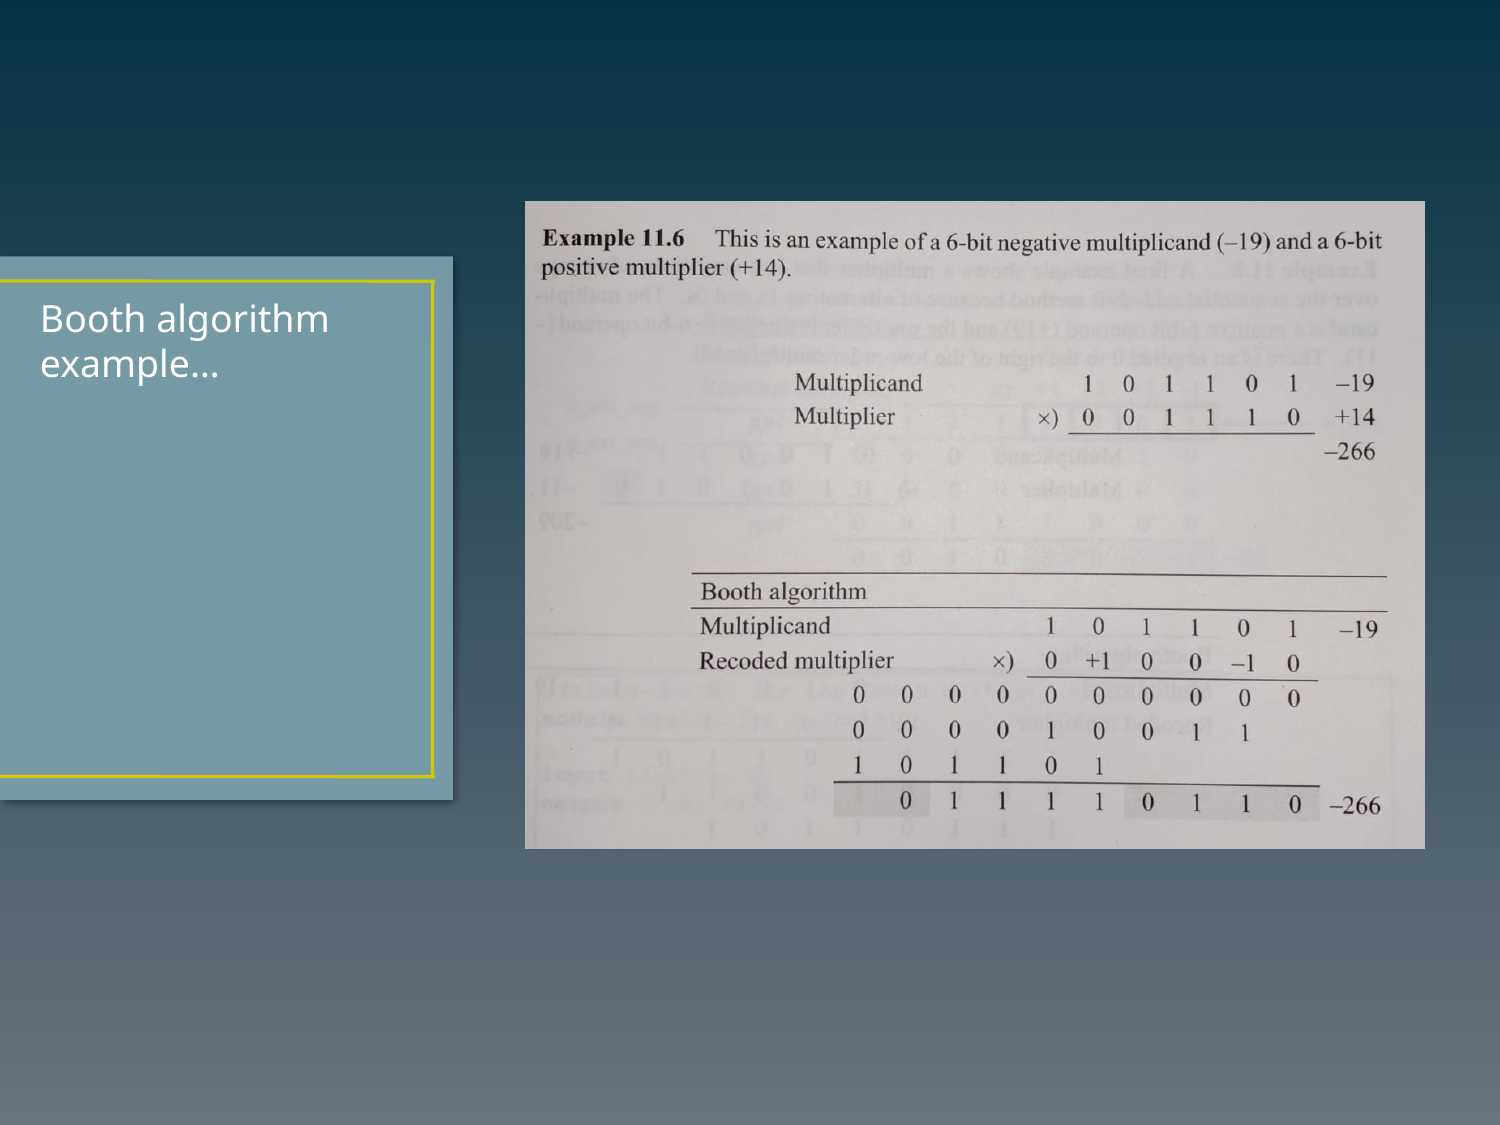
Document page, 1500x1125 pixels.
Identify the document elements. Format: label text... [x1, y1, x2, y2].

list Booth algorithm example… [24, 287, 415, 513]
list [524, 201, 1426, 849]
